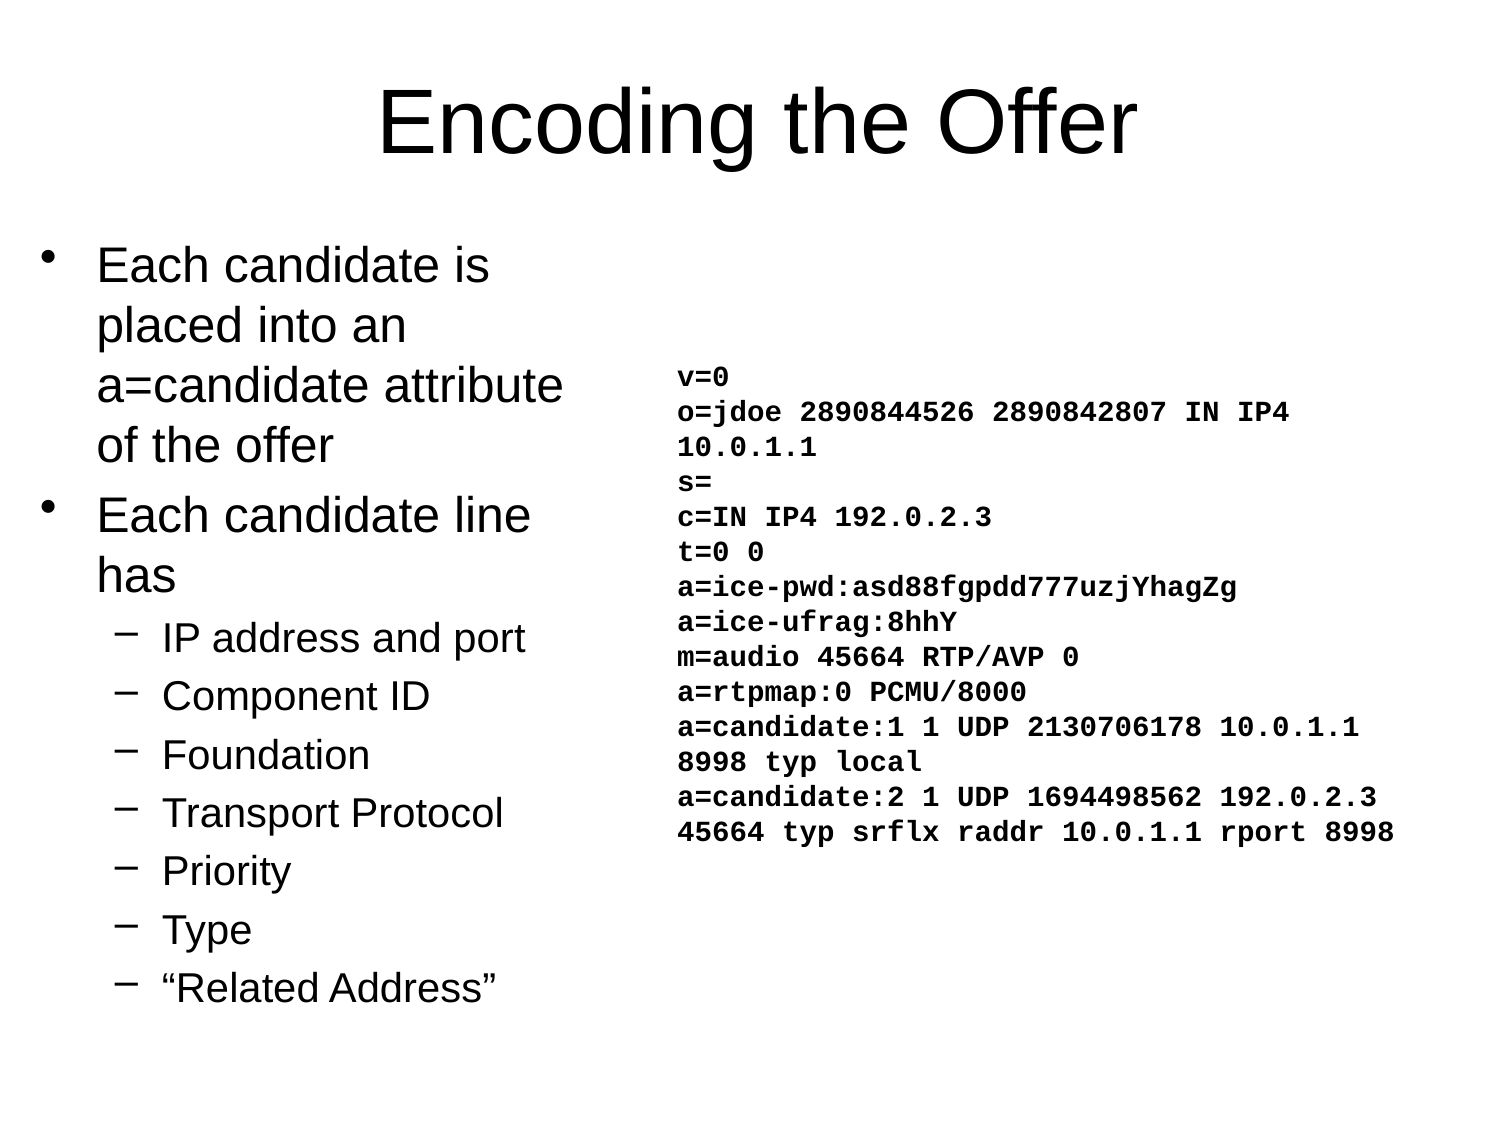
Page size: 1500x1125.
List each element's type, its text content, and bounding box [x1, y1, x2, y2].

title Encoding the Offer [83, 72, 1433, 161]
list Each candidate is placed into an a=candidate attribute of the offer Each candidate line has IP address and port Component ID Foundation Transport Protocol Priority Type “Related Address” [24, 224, 625, 1050]
text_box v=0 o=jdoe 2890844526 2890842807 IN IP4 10.0.1.1 s= c=IN IP4 192.0.2.3 t=0 0 a=ice-pwd:asd88fgpdd777uzjYhagZg a=ice-ufrag:8hhY m=audio 45664 RTP/AVP 0 a=rtpmap:0 PCMU/8000 a=candidate:1 1 UDP 2130706178 10.0.1.1 8998 typ local a=candidate:2 1 UDP 1694498562 192.0.2.3 45664 typ srflx raddr 10.0.1.1 rport 8998 [662, 349, 1425, 855]
